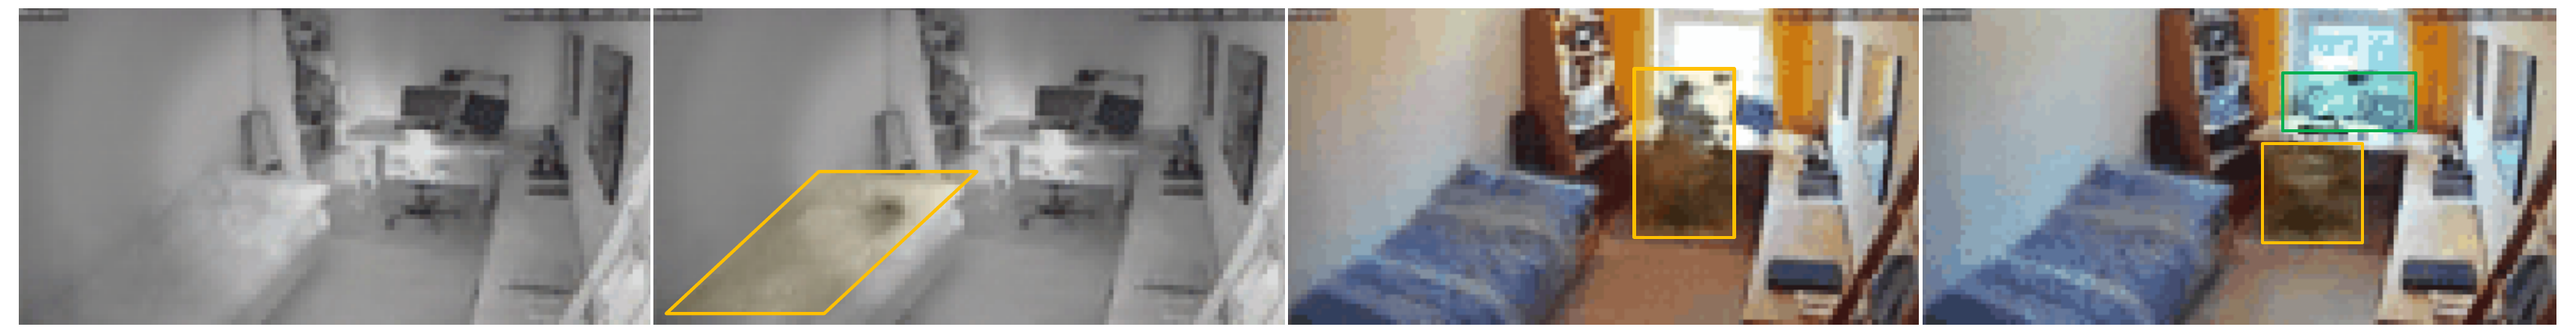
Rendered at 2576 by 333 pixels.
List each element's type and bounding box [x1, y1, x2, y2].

text_box [18, 8, 2557, 325]
